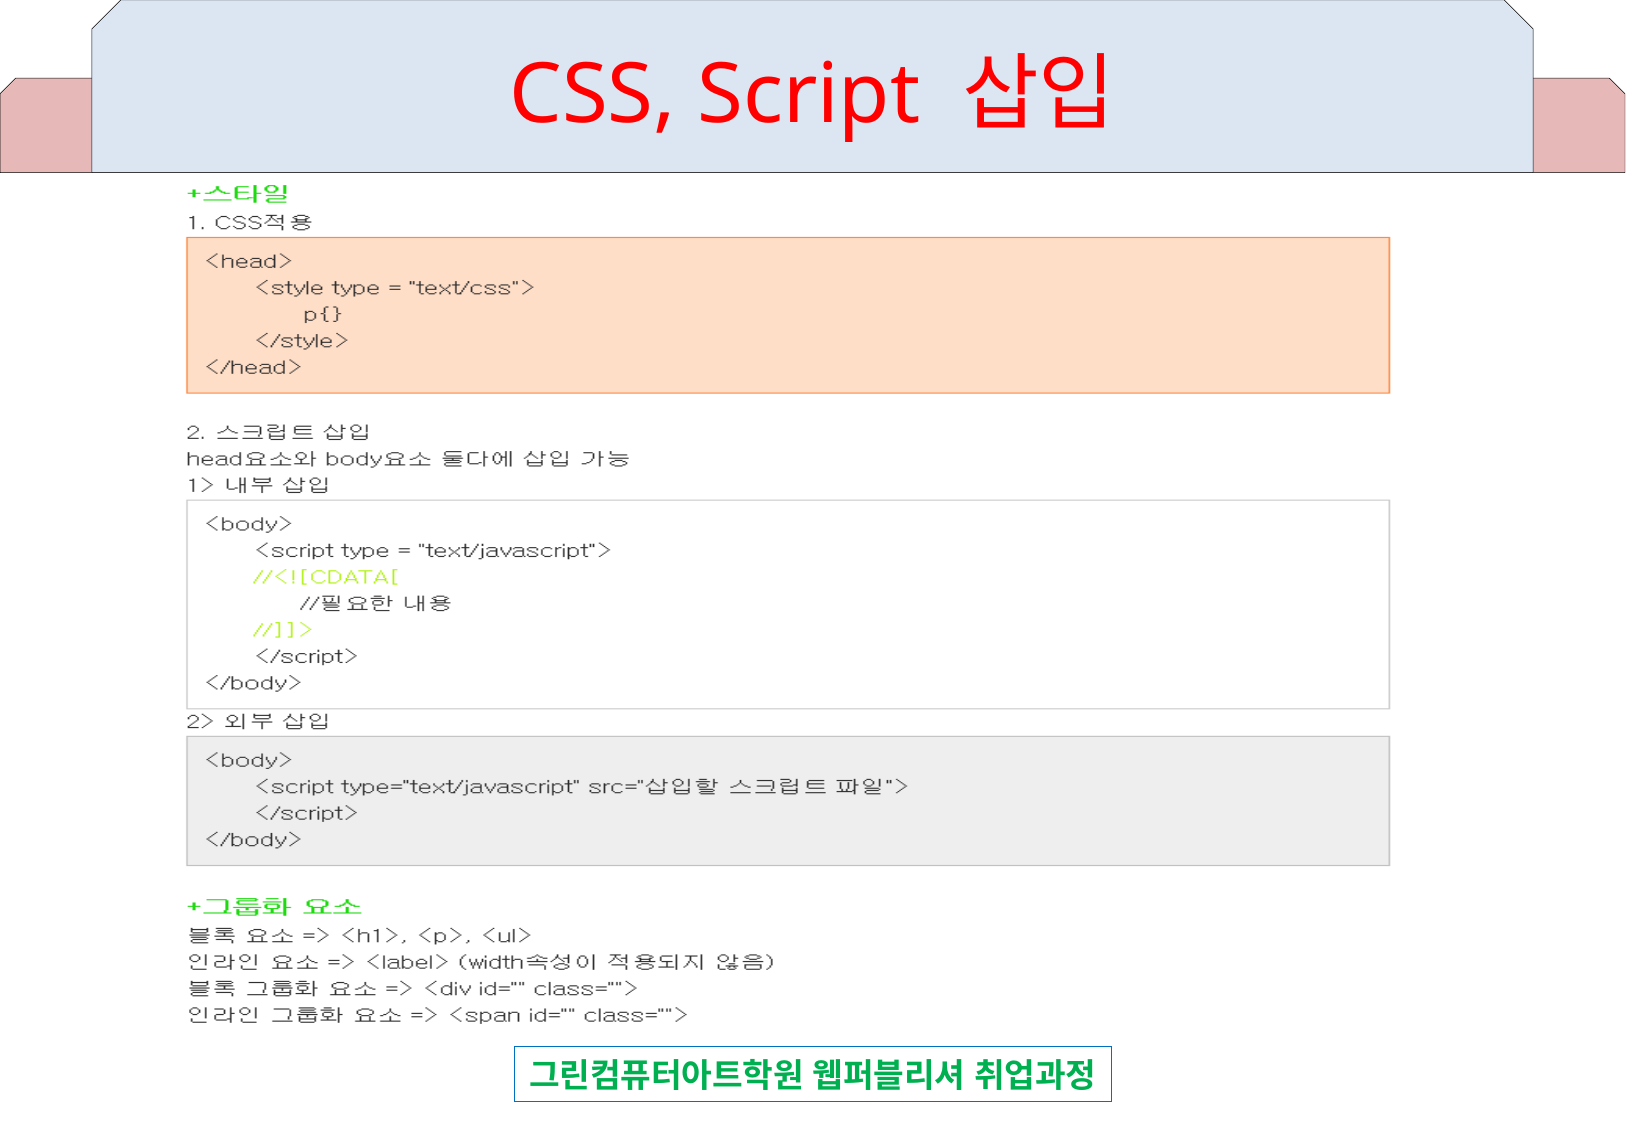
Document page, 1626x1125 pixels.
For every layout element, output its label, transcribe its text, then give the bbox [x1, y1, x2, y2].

title CSS, Script 삽입 [81, 0, 1544, 183]
picture [174, 184, 1417, 1036]
